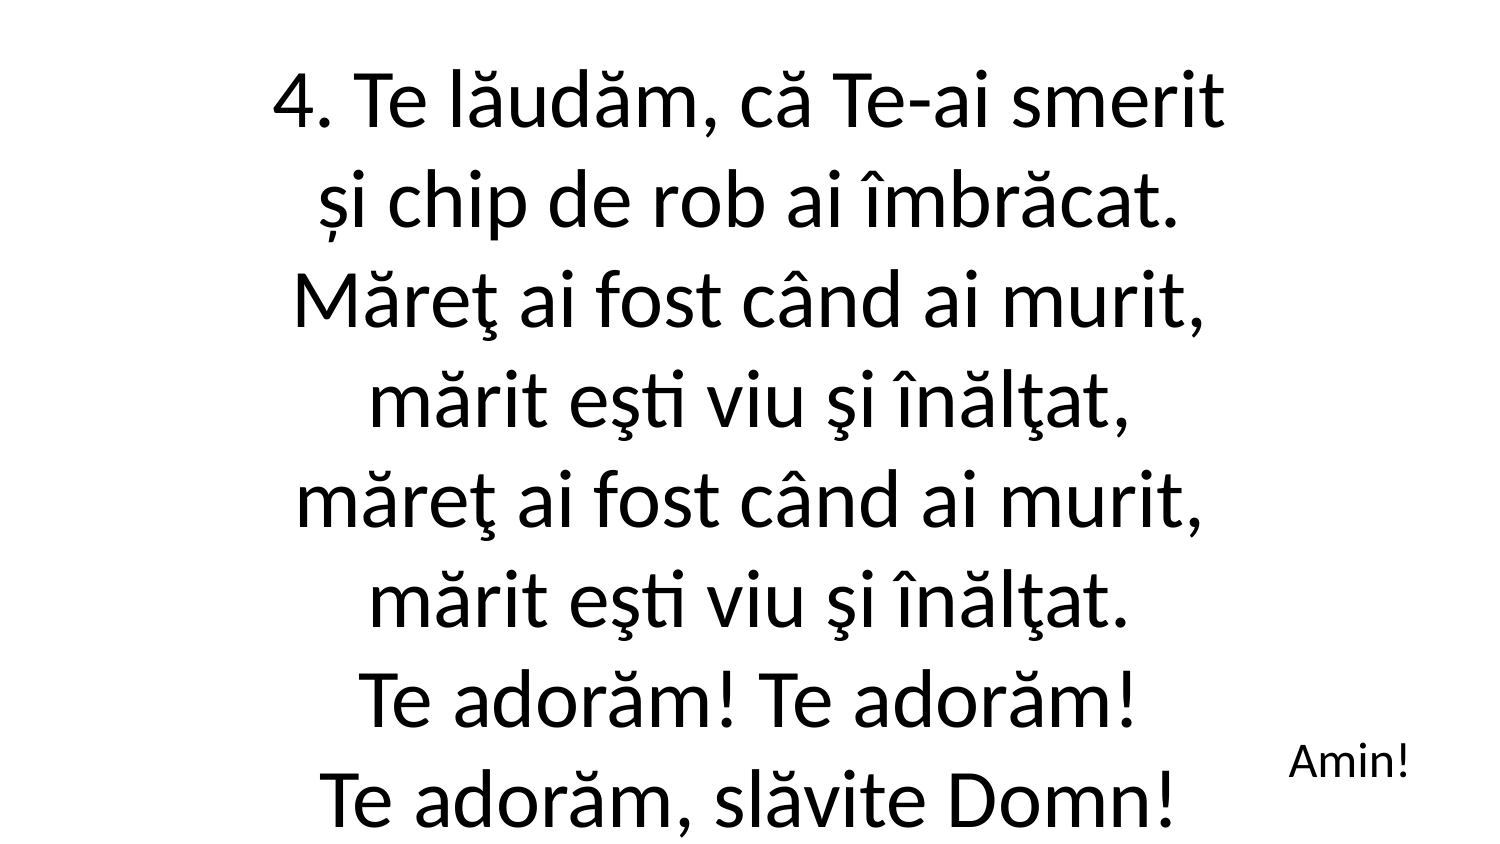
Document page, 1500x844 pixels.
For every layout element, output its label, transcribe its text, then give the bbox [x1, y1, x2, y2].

text_box 4. Te lăudăm, că Te-ai smerit și chip de rob ai îmbrăcat. Măreţ ai fost când ai murit, mărit eşti viu şi înălţat, măreţ ai fost când ai murit, mărit eşti viu şi înălţat. Te adorăm! Te adorăm! Te adorăm, slăvite Domn! [257, 0, 1243, 844]
text_box Amin! [1273, 674, 1427, 795]
